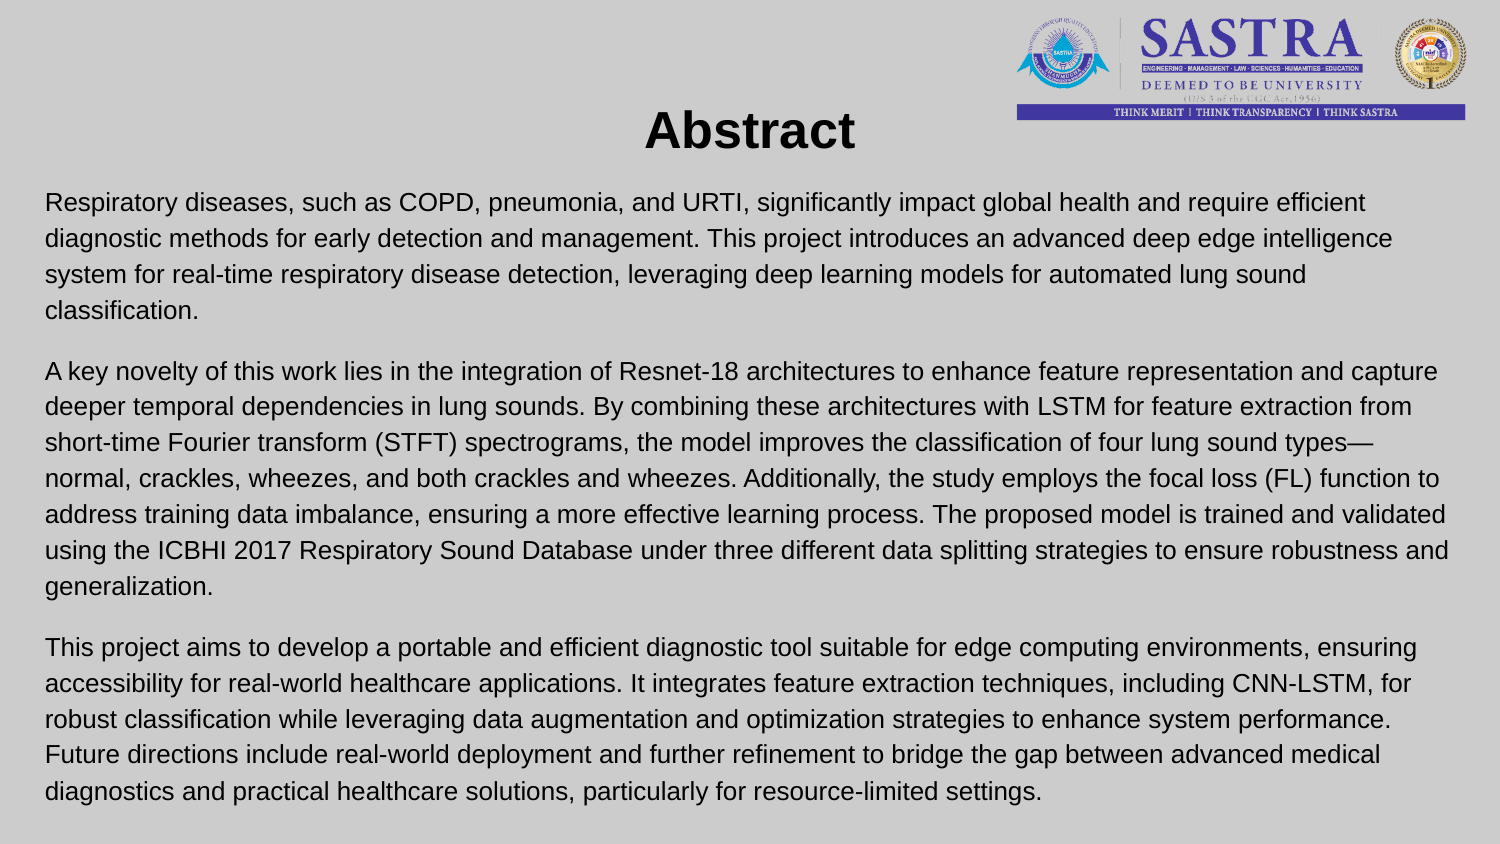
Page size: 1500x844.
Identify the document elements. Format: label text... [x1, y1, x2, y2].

picture [988, 7, 1494, 129]
text_box Abstract [593, 81, 907, 165]
text_box Respiratory diseases, such as COPD, pneumonia, and URTI, significantly impact global health and require efficient diagnostic methods for early detection and management. This project introduces an advanced deep edge intelligence system for real-time respiratory disease detection, leveraging deep learning models for automated lung sound classification. A key novelty of this work lies in the integration of Resnet-18 architectures to enhance feature representation and capture deeper temporal dependencies in lung sounds. By combining these architectures with LSTM for feature extraction from short-time Fourier transform (STFT) spectrograms, the model improves the classification of four lung sound types—normal, crackles, wheezes, and both crackles and wheezes. Additionally, the study employs the focal loss (FL) function to address training data imbalance, ensuring a more effective learning process. The proposed model is trained and validated using the ICBHI 2017 Respiratory Sound Database under three different data splitting strategies to ensure robustness and generalization. This project aims to develop a portable and efficient diagnostic tool suitable for edge computing environments, ensuring accessibility for real-world healthcare applications. It integrates feature extraction techniques, including CNN-LSTM, for robust classification while leveraging data augmentation and optimization strategies to enhance system performance. Future directions include real-world deployment and further refinement to bridge the gap between advanced medical diagnostics and practical healthcare solutions, particularly for resource-limited settings. [29, 165, 1471, 795]
